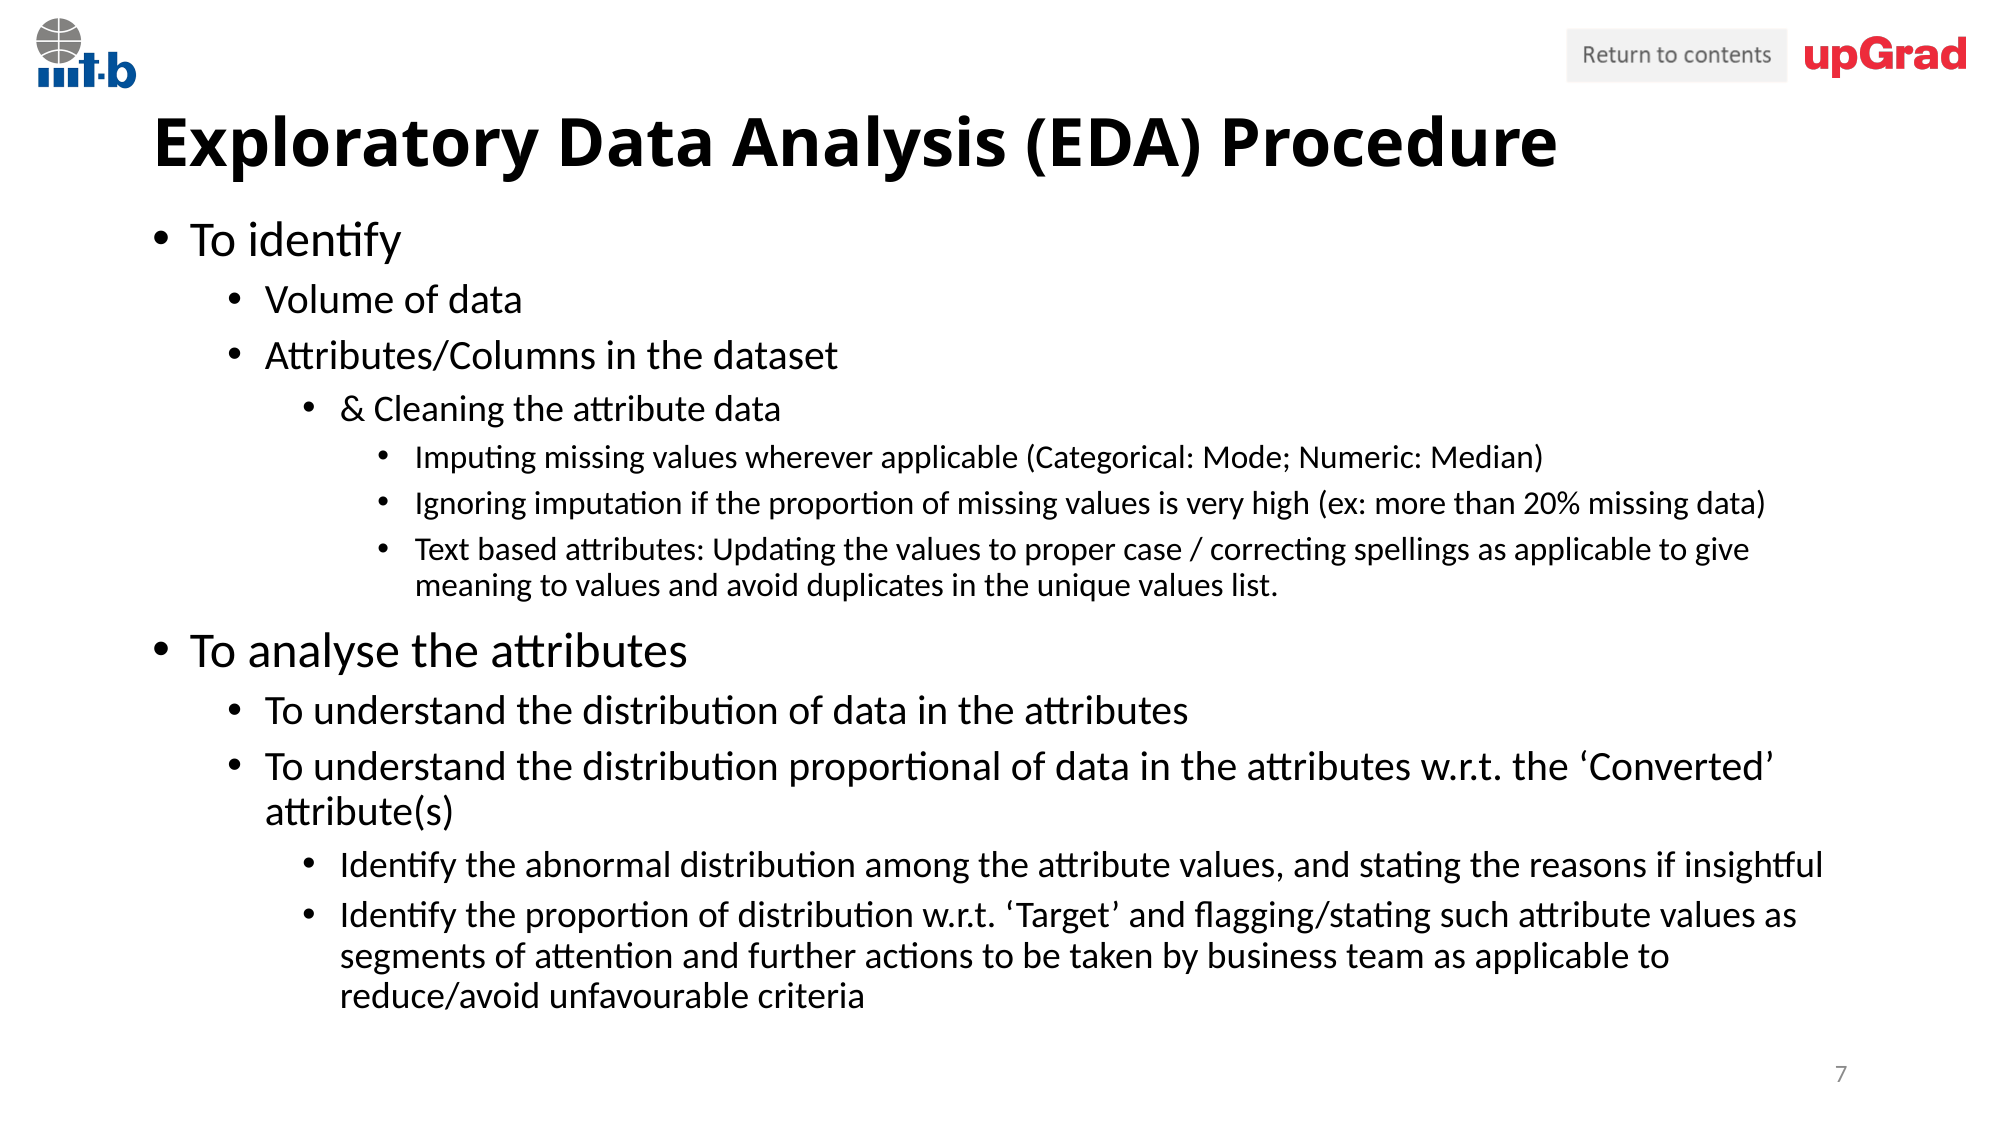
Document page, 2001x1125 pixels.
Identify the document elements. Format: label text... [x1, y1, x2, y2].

list To identify Volume of data Attributes/Columns in the dataset & Cleaning the attribute data Imputing missing values wherever applicable (Categorical: Mode; Numeric: Median) Ignoring imputation if the proportion of missing values is very high (ex: more than 20% missing data) Text based attributes: Updating the values to proper case / correcting spellings as applicable to give meaning to values and avoid duplicates in the unique values list. To analyse the attributes To understand the distribution of data in the attributes To understand the distribution proportional of data in the attributes w.r.t. the ‘Converted’ attribute(s) Identify the abnormal distribution among the attribute values, and stating the reasons if insightful Identify the proportion of distribution w.r.t. ‘Target’ and flagging/stating such attribute values as segments of attention and further actions to be taken by business team as applicable to reduce/avoid unfavourable criteria [137, 205, 1863, 1029]
picture [1805, 36, 1966, 78]
title Exploratory Data Analysis (EDA) Procedure [137, 96, 1863, 194]
picture [1565, 27, 1789, 85]
picture [32, 17, 138, 89]
slide_number 7 [1412, 1042, 1863, 1103]
